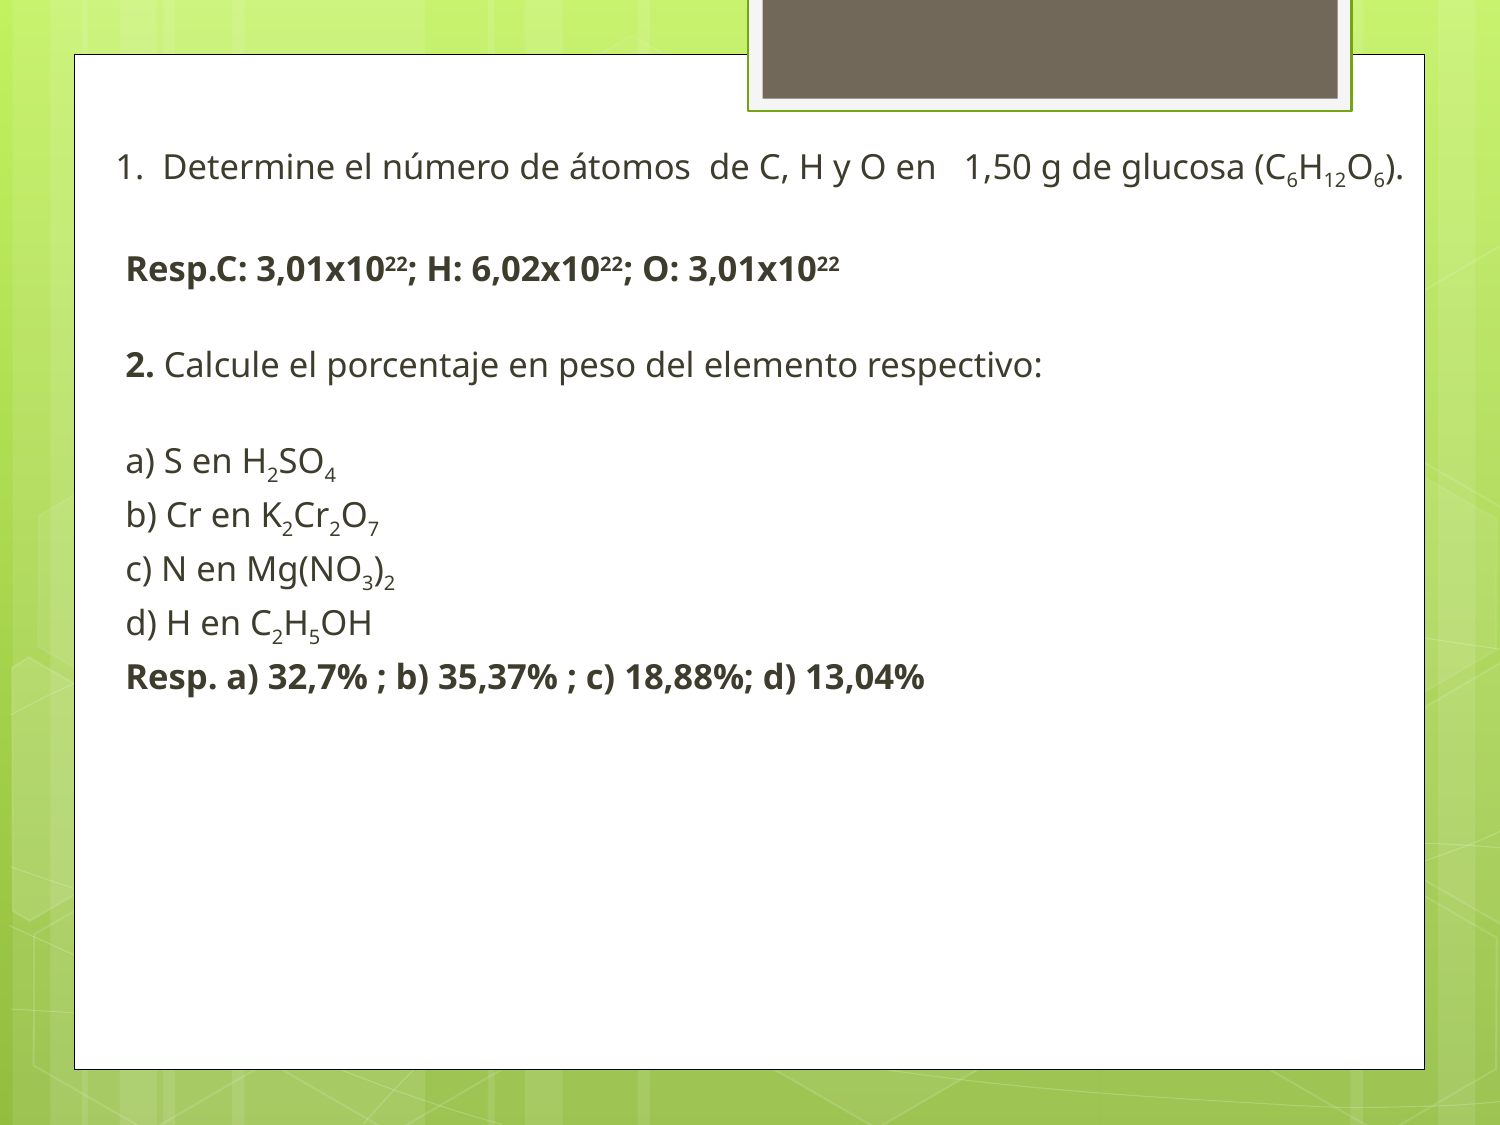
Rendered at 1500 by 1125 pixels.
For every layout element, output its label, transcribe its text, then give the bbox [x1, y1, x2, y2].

list 1. Determine el número de átomos de C, H y O en 1,50 g de glucosa (C6H12O6). Resp.C: 3,01x1022; H: 6,02x1022; O: 3,01x1022 2. Calcule el porcentaje en peso del elemento respectivo: a) S en H2SO4 b) Cr en K2Cr2O7 c) N en Mg(NO3)2 d) H en C2H5OH Resp. a) 32,7% ; b) 35,37% ; c) 18,88%; d) 13,04% [100, 137, 1424, 713]
